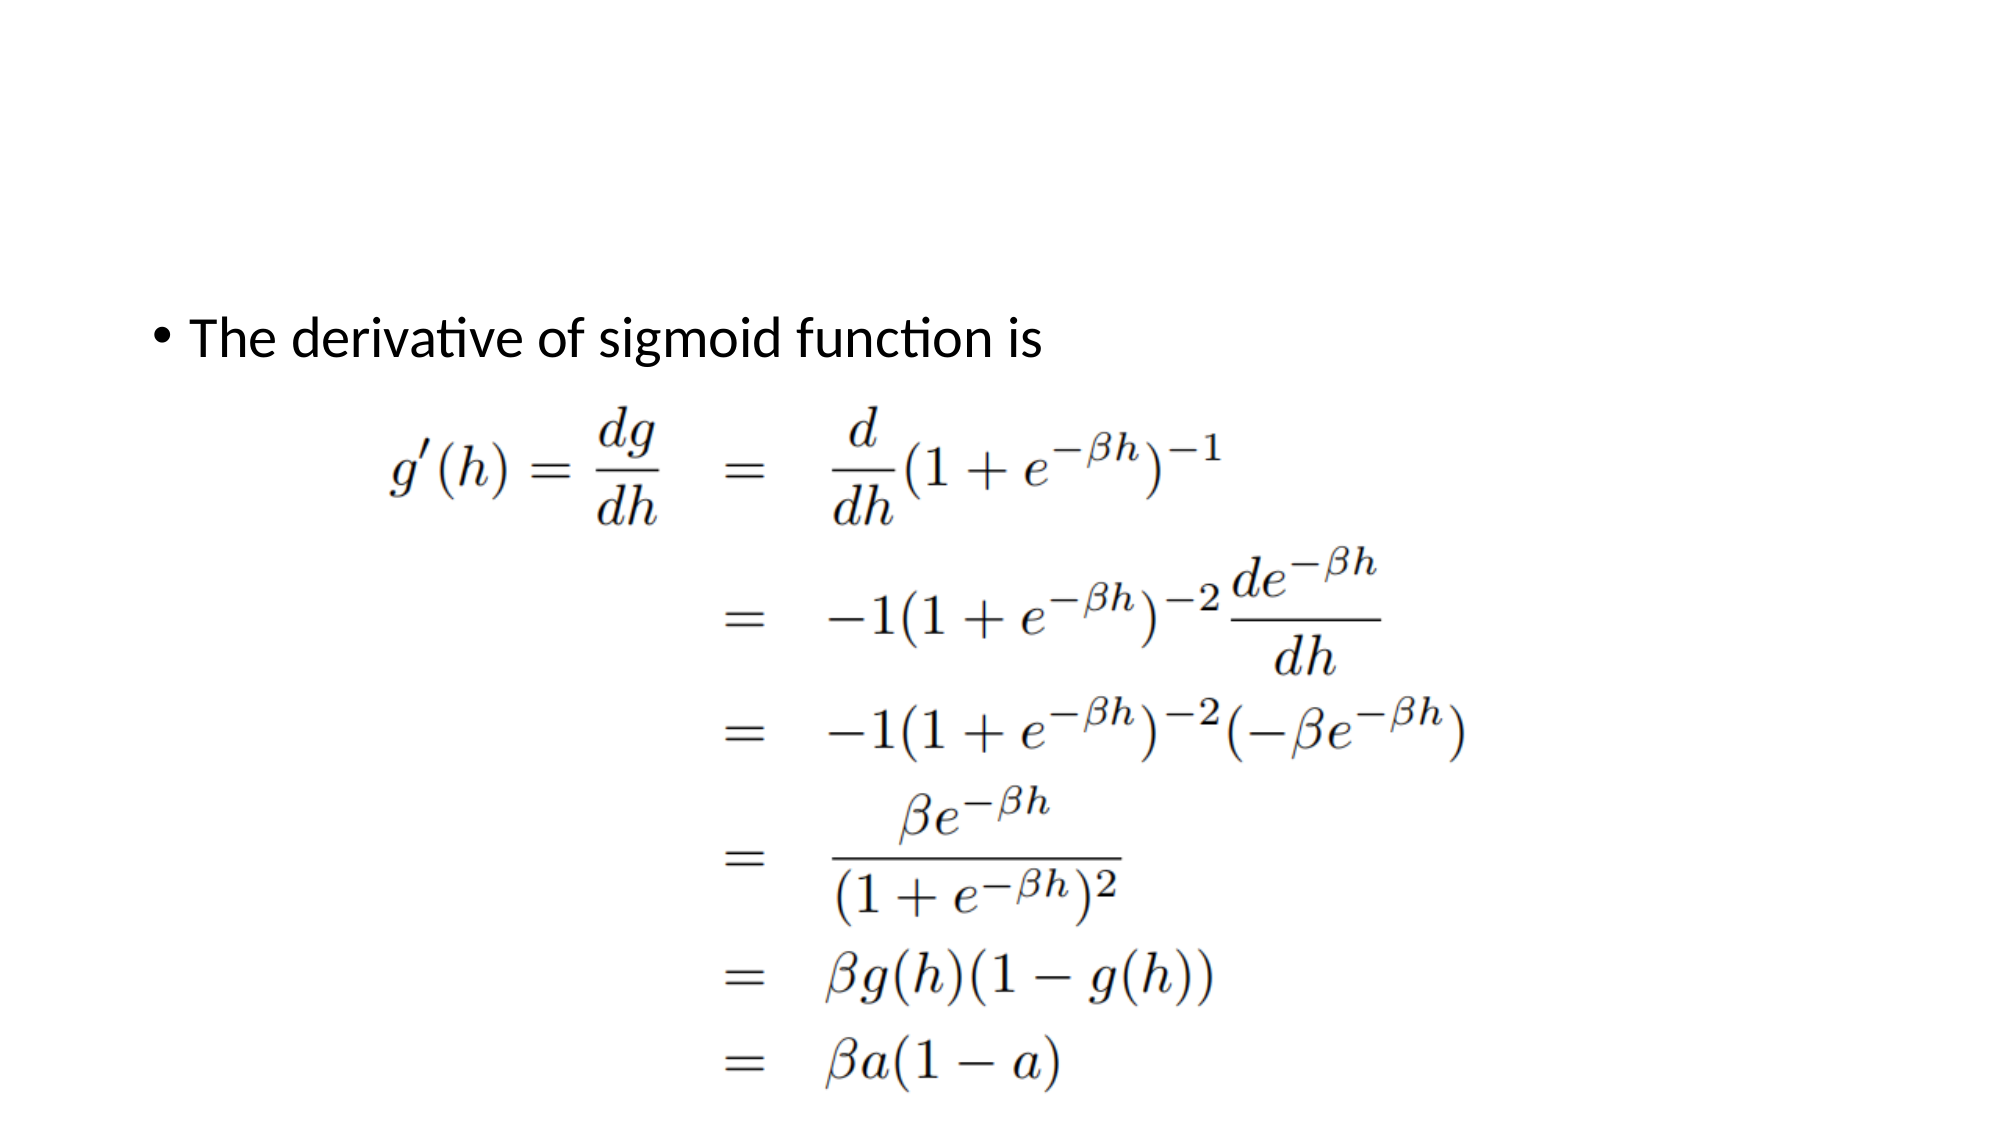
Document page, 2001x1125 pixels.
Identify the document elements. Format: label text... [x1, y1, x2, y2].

list The derivative of sigmoid function is [137, 299, 1863, 1014]
picture [366, 376, 1494, 1111]
